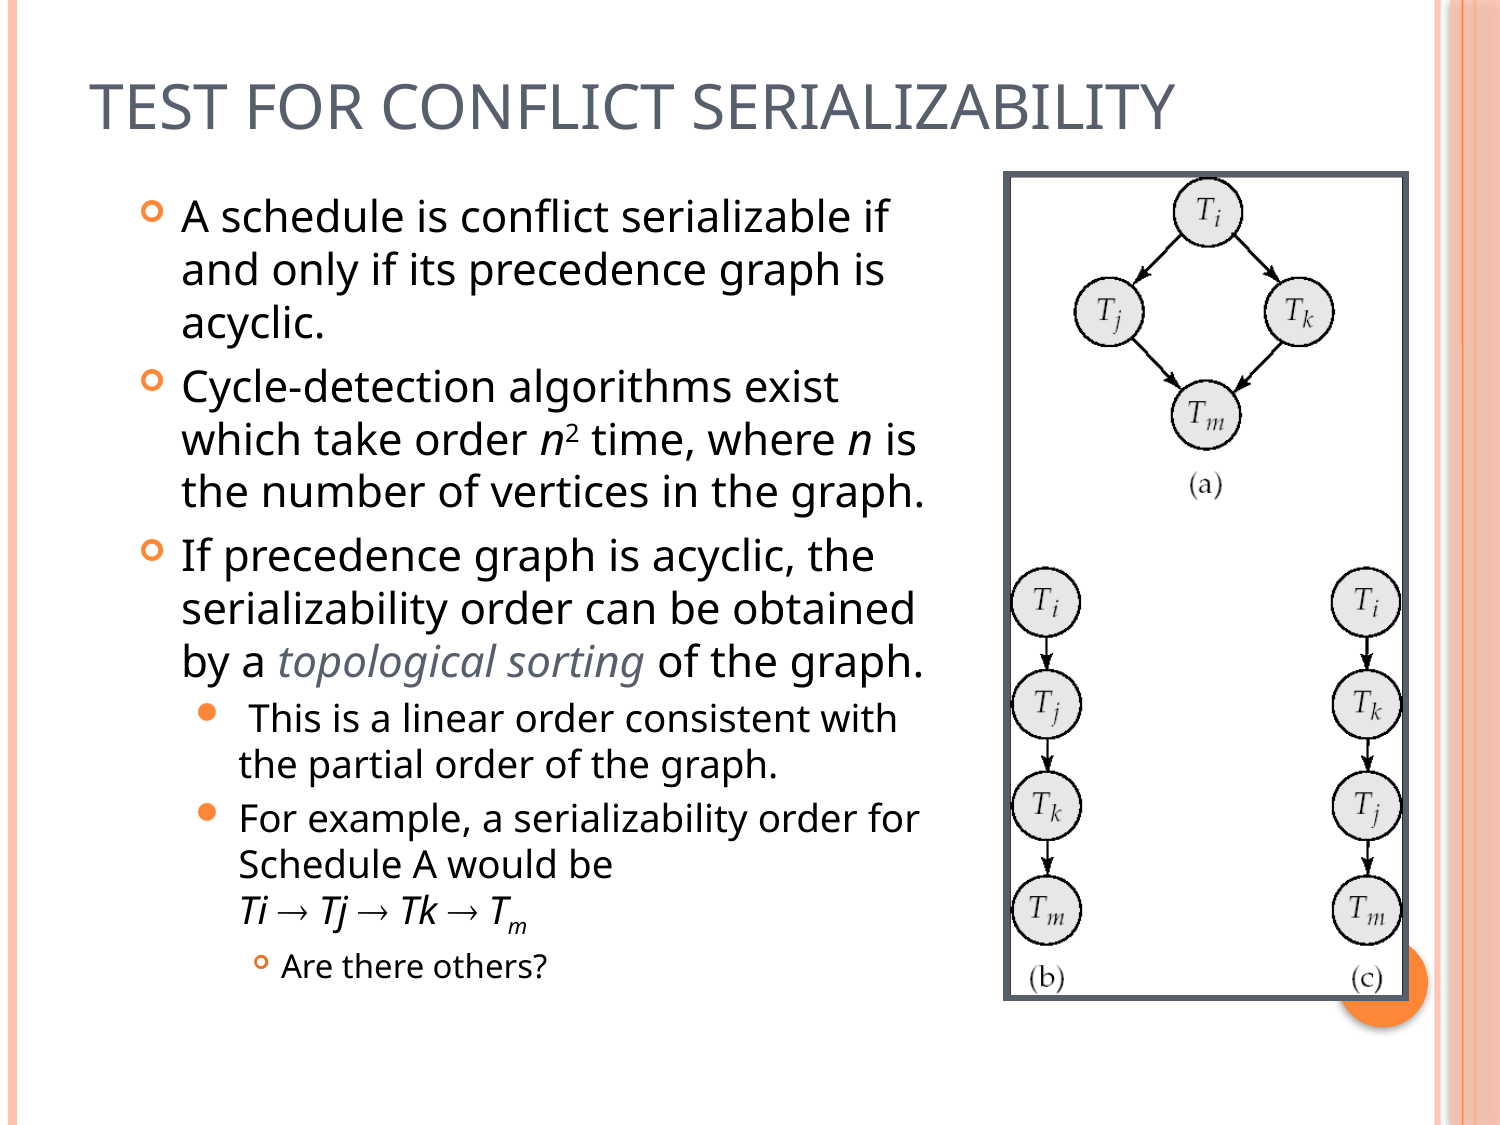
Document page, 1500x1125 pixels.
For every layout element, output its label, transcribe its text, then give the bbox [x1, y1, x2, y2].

picture [1008, 176, 1404, 996]
list A schedule is conflict serializable if and only if its precedence graph is acyclic. Cycle-detection algorithms exist which take order n2 time, where n is the number of vertices in the graph. If precedence graph is acyclic, the serializability order can be obtained by a topological sorting of the graph. This is a linear order consistent with the partial order of the graph. For example, a serializability order for Schedule A would be Ti  Tj  Tk  Tm Are there others? [123, 181, 957, 1043]
title Test for Conflict Serializability [75, 45, 1300, 150]
